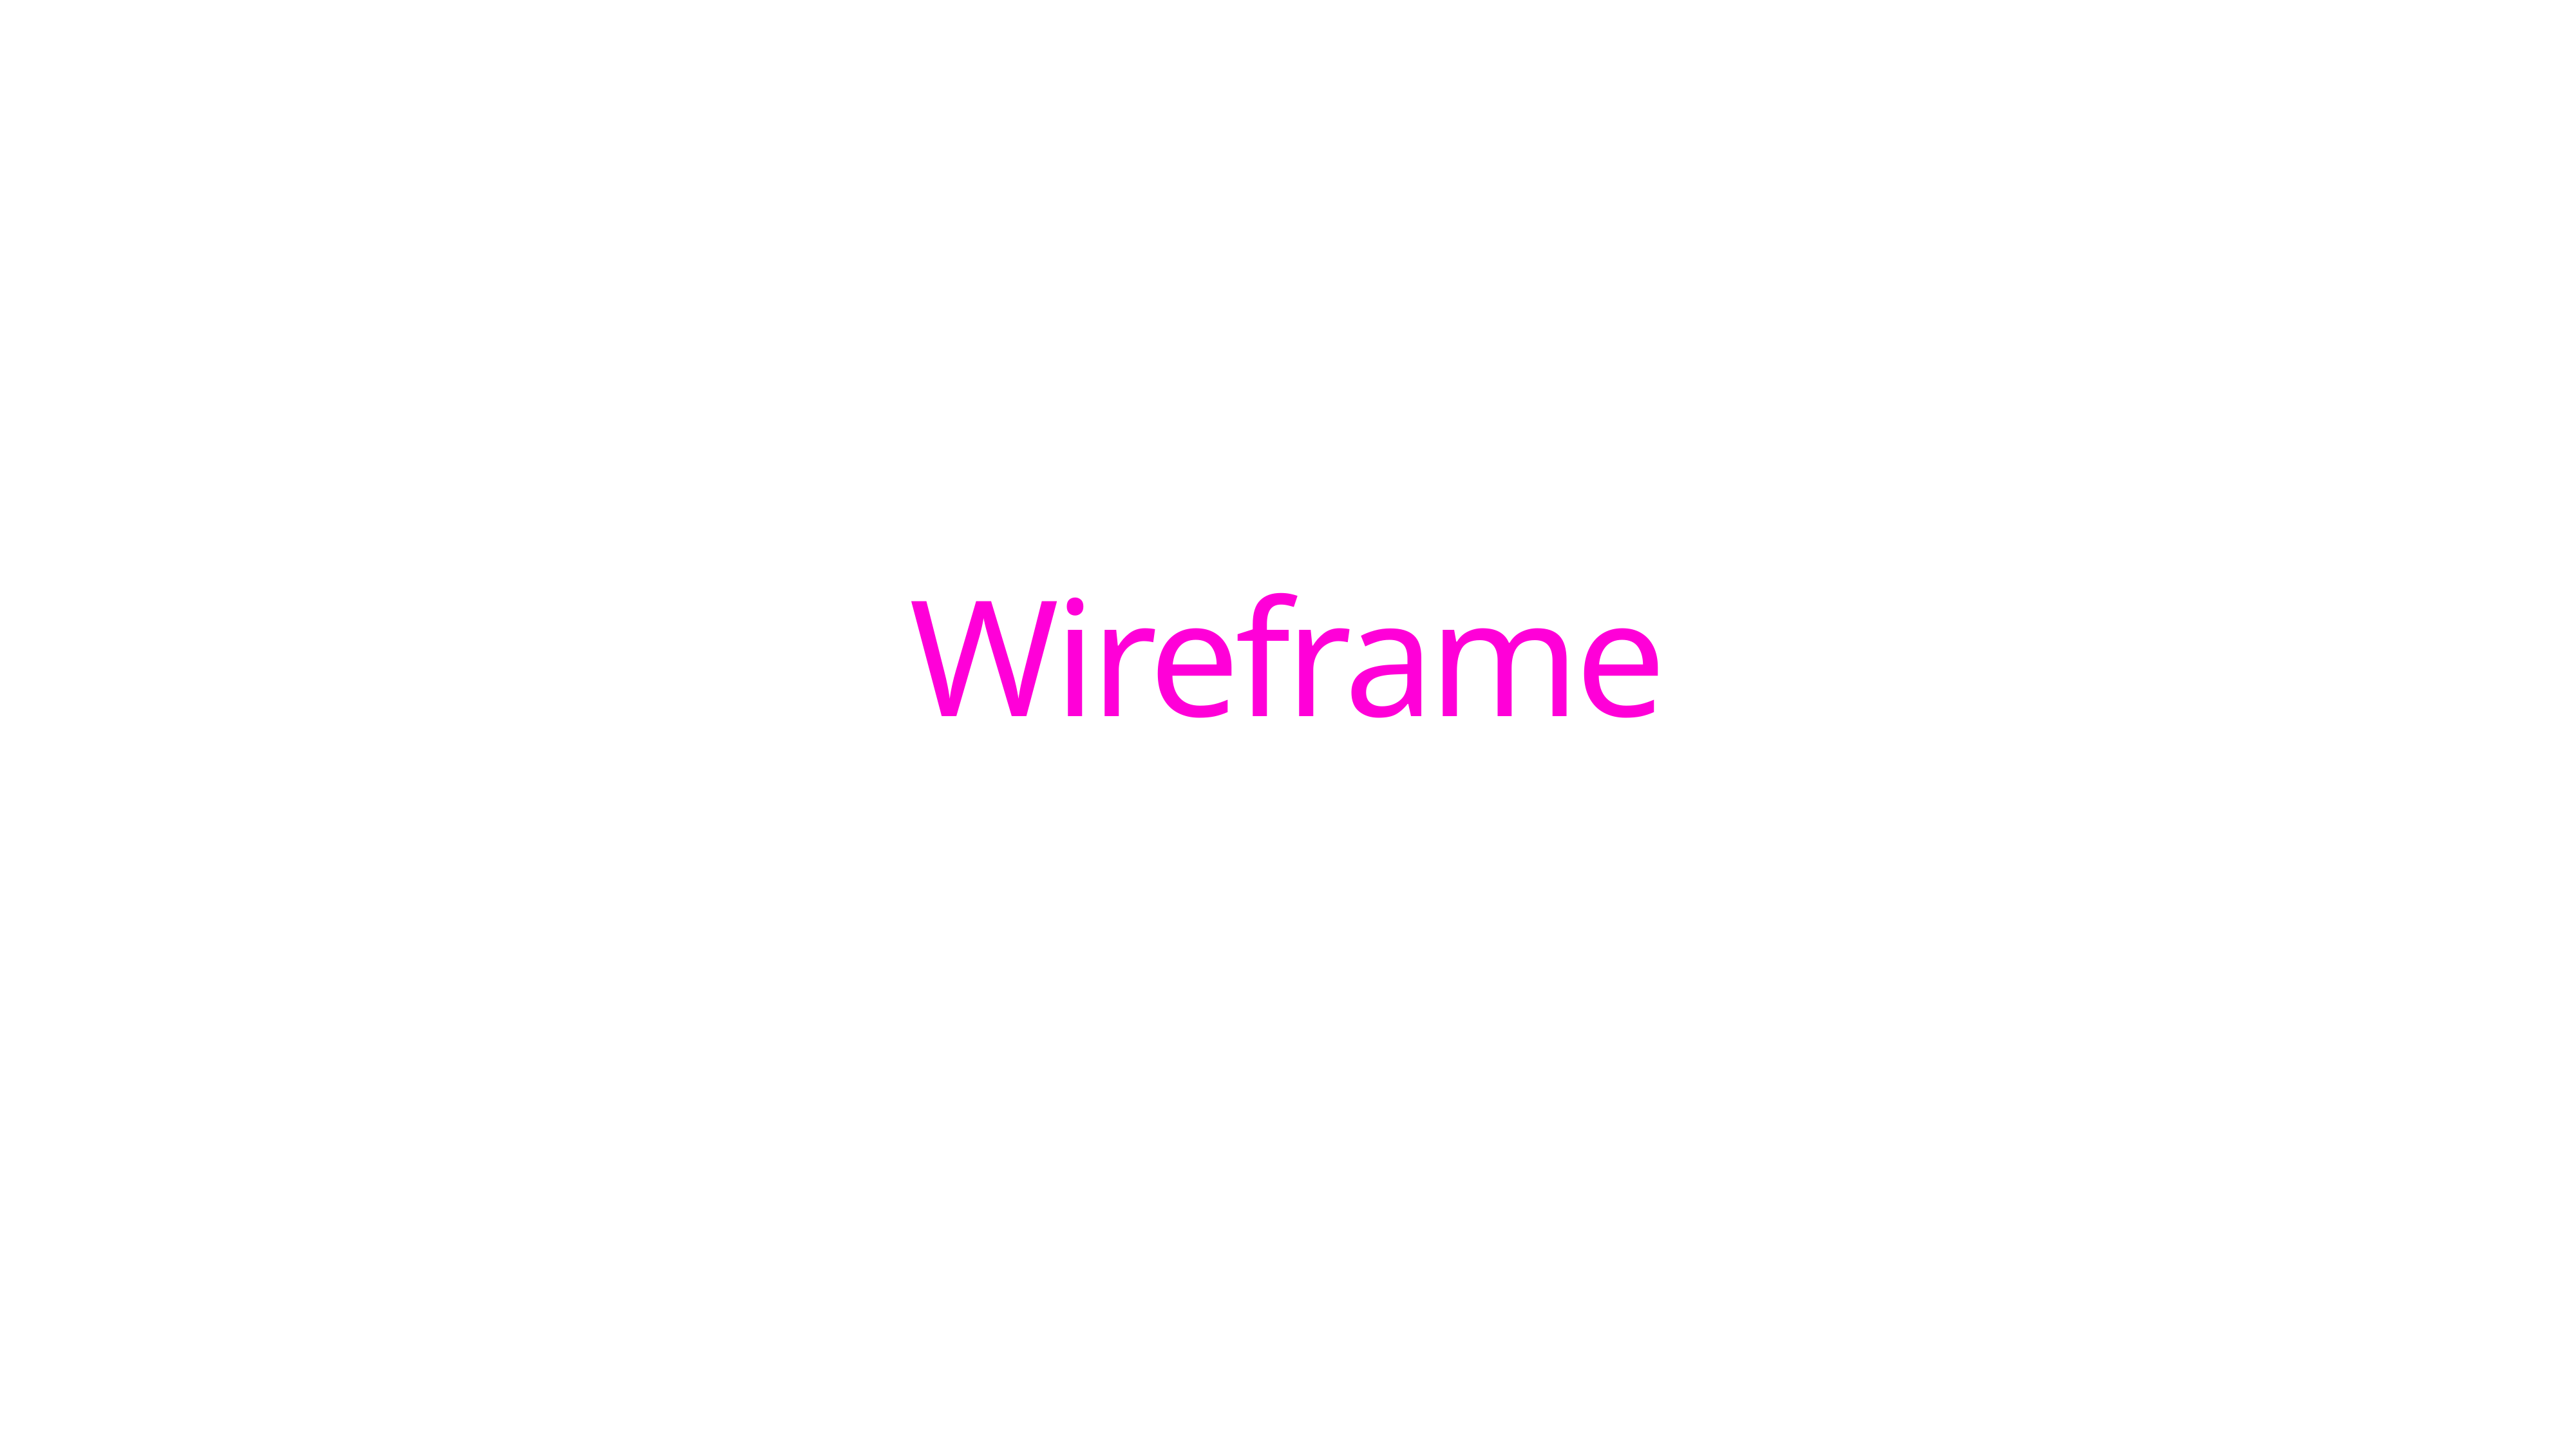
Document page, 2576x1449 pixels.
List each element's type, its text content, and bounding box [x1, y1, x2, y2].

title Wireframe [133, 347, 2443, 757]
